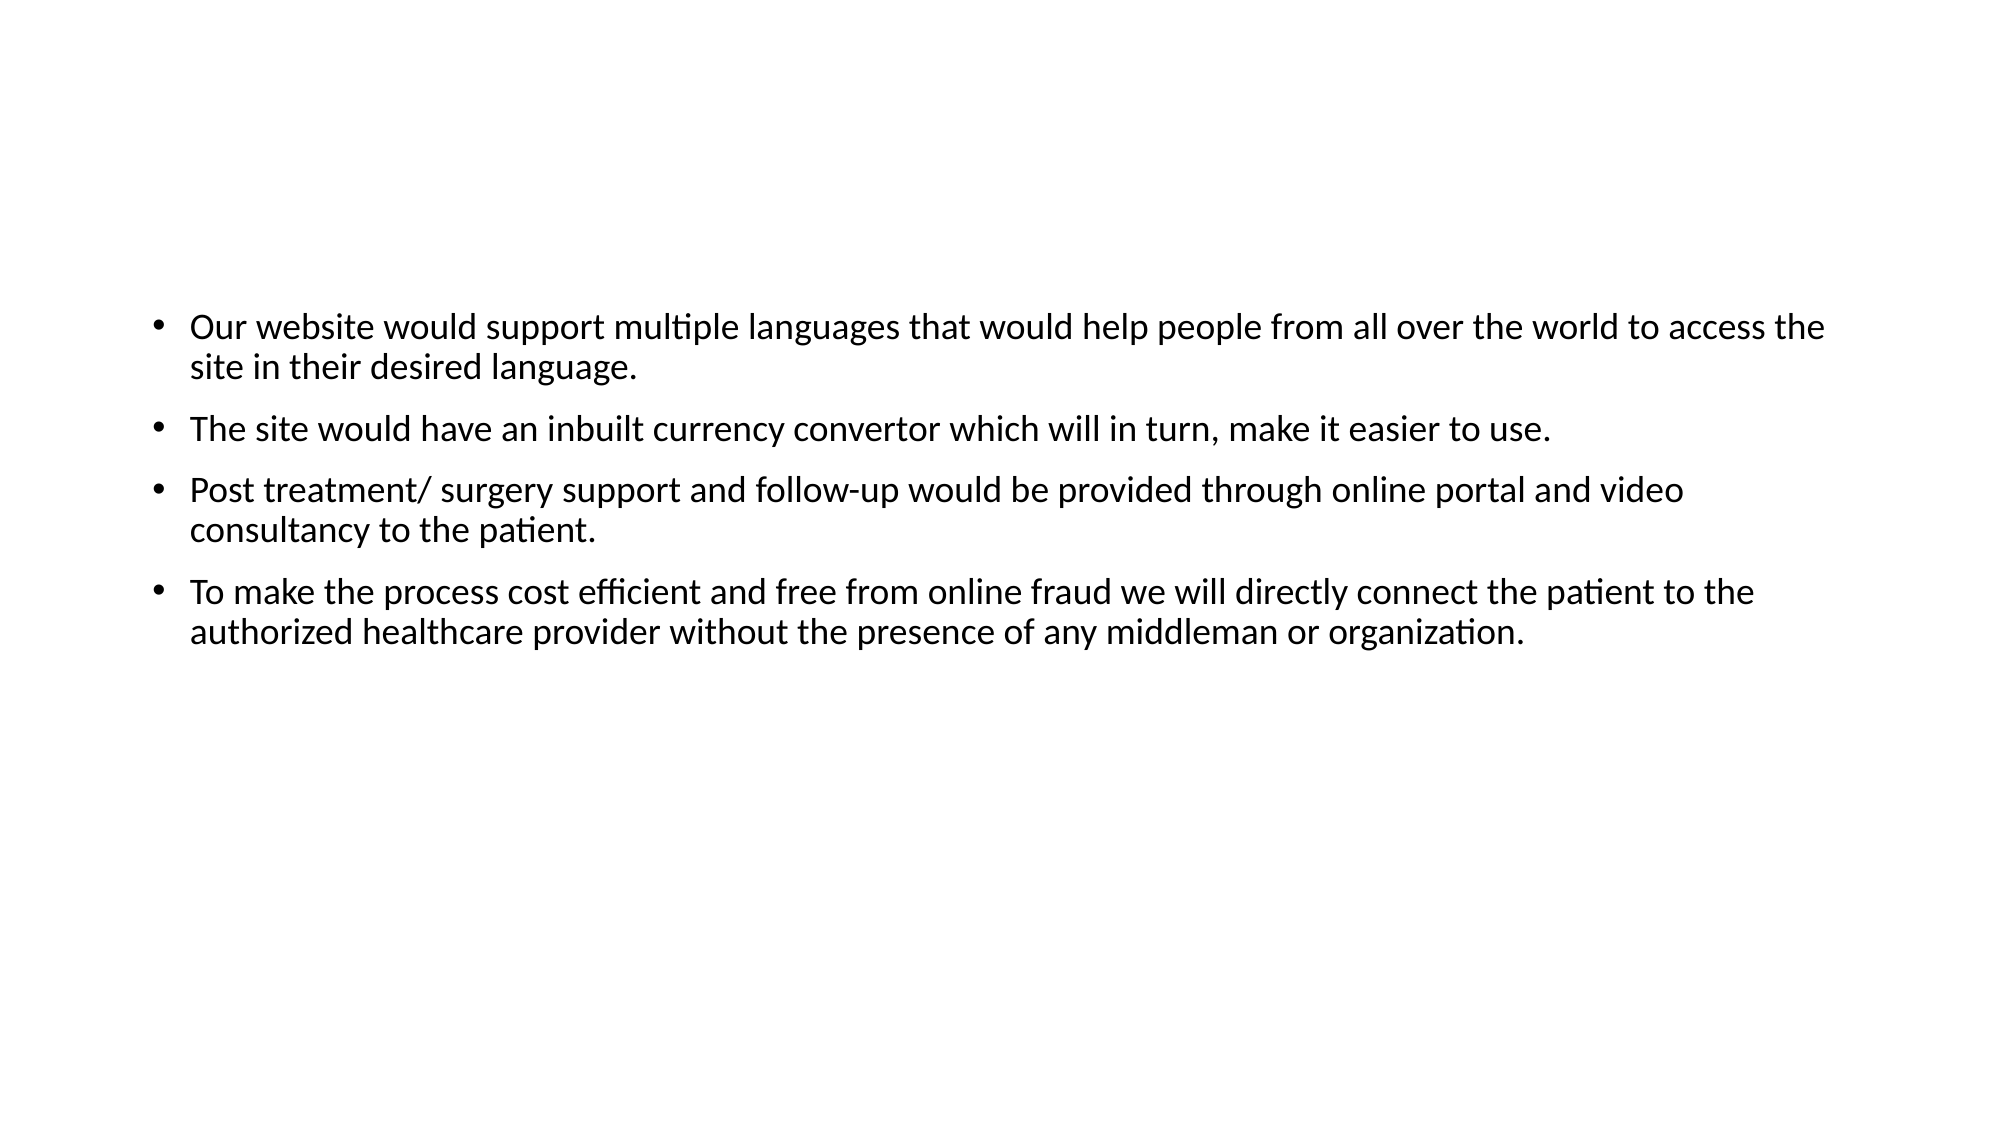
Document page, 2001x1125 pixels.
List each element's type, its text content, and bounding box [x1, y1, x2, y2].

list Our website would support multiple languages that would help people from all over the world to access the site in their desired language. The site would have an inbuilt currency convertor which will in turn, make it easier to use. Post treatment/ surgery support and follow-up would be provided through online portal and video consultancy to the patient. To make the process cost efficient and free from online fraud we will directly connect the patient to the authorized healthcare provider without the presence of any middleman or organization. [137, 299, 1863, 1014]
